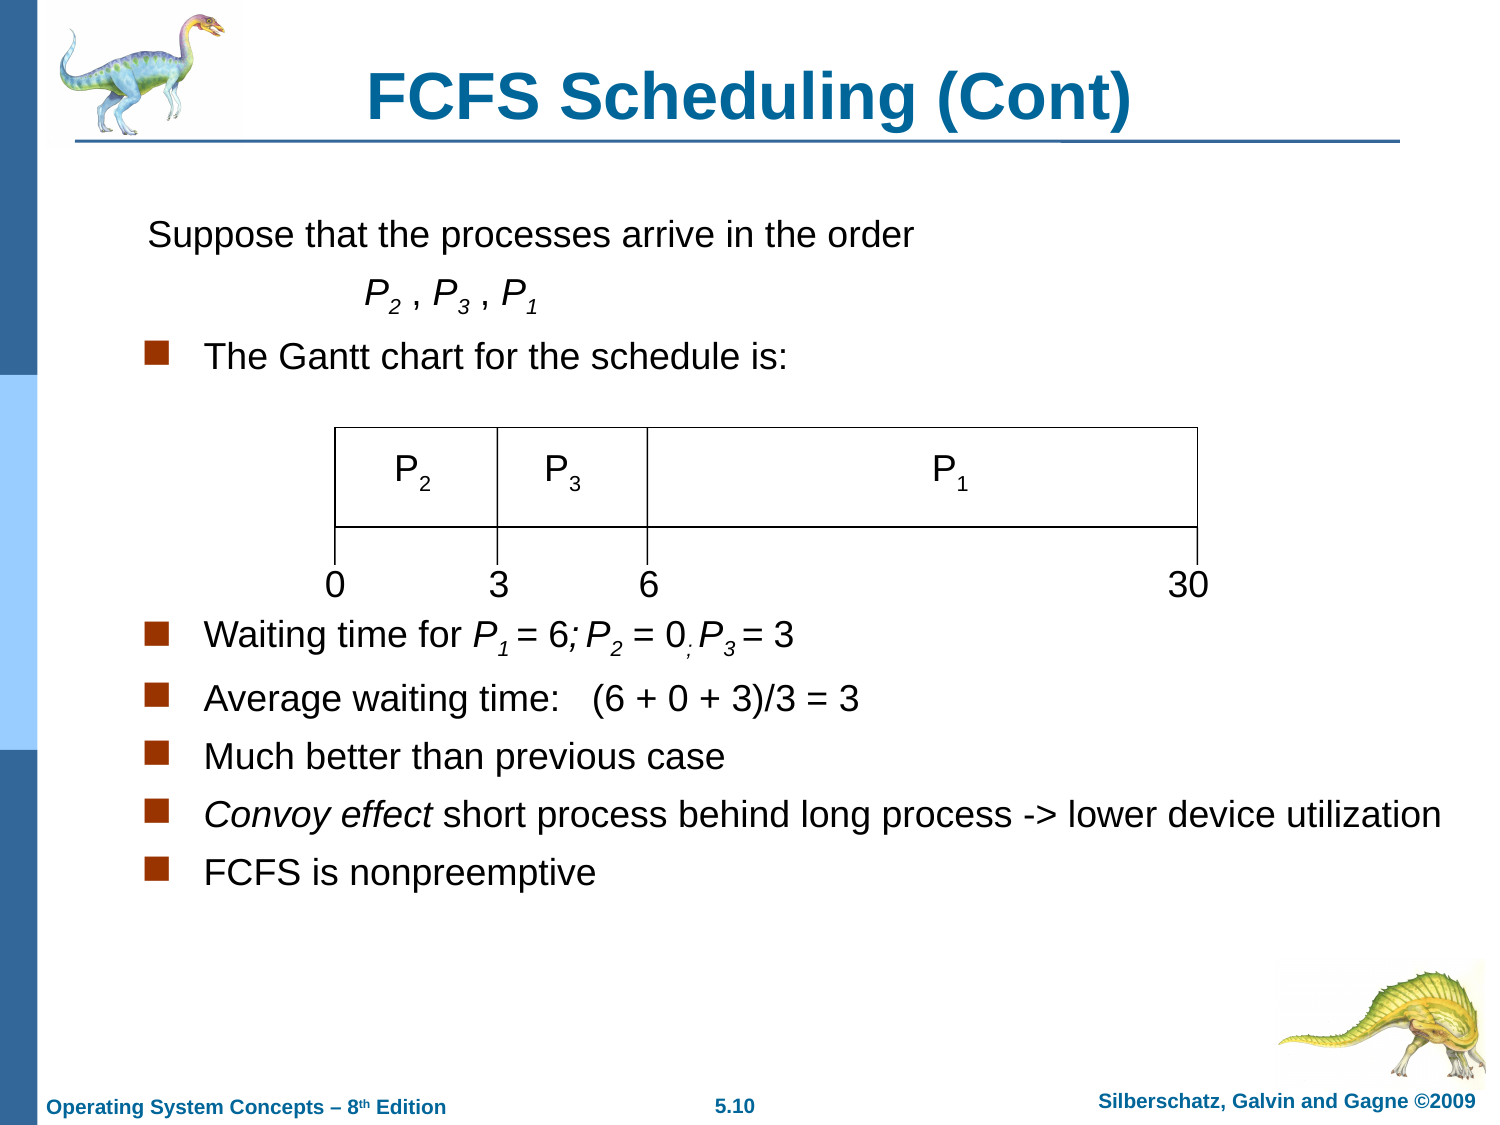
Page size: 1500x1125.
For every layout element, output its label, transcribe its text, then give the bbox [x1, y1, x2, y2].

title FCFS Scheduling (Cont) [75, 45, 1425, 141]
picture [1275, 959, 1486, 1090]
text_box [309, 427, 1225, 613]
list Suppose that the processes arrive in the order P2 , P3 , P1 The Gantt chart for the schedule is: Waiting time for P1 = 6; P2 = 0; P3 = 3 Average waiting time: (6 + 0 + 3)/3 = 3 Much better than previous case Convoy effect short process behind long process -> lower device utilization FCFS is nonpreemptive [132, 202, 1483, 946]
picture [46, 0, 243, 149]
